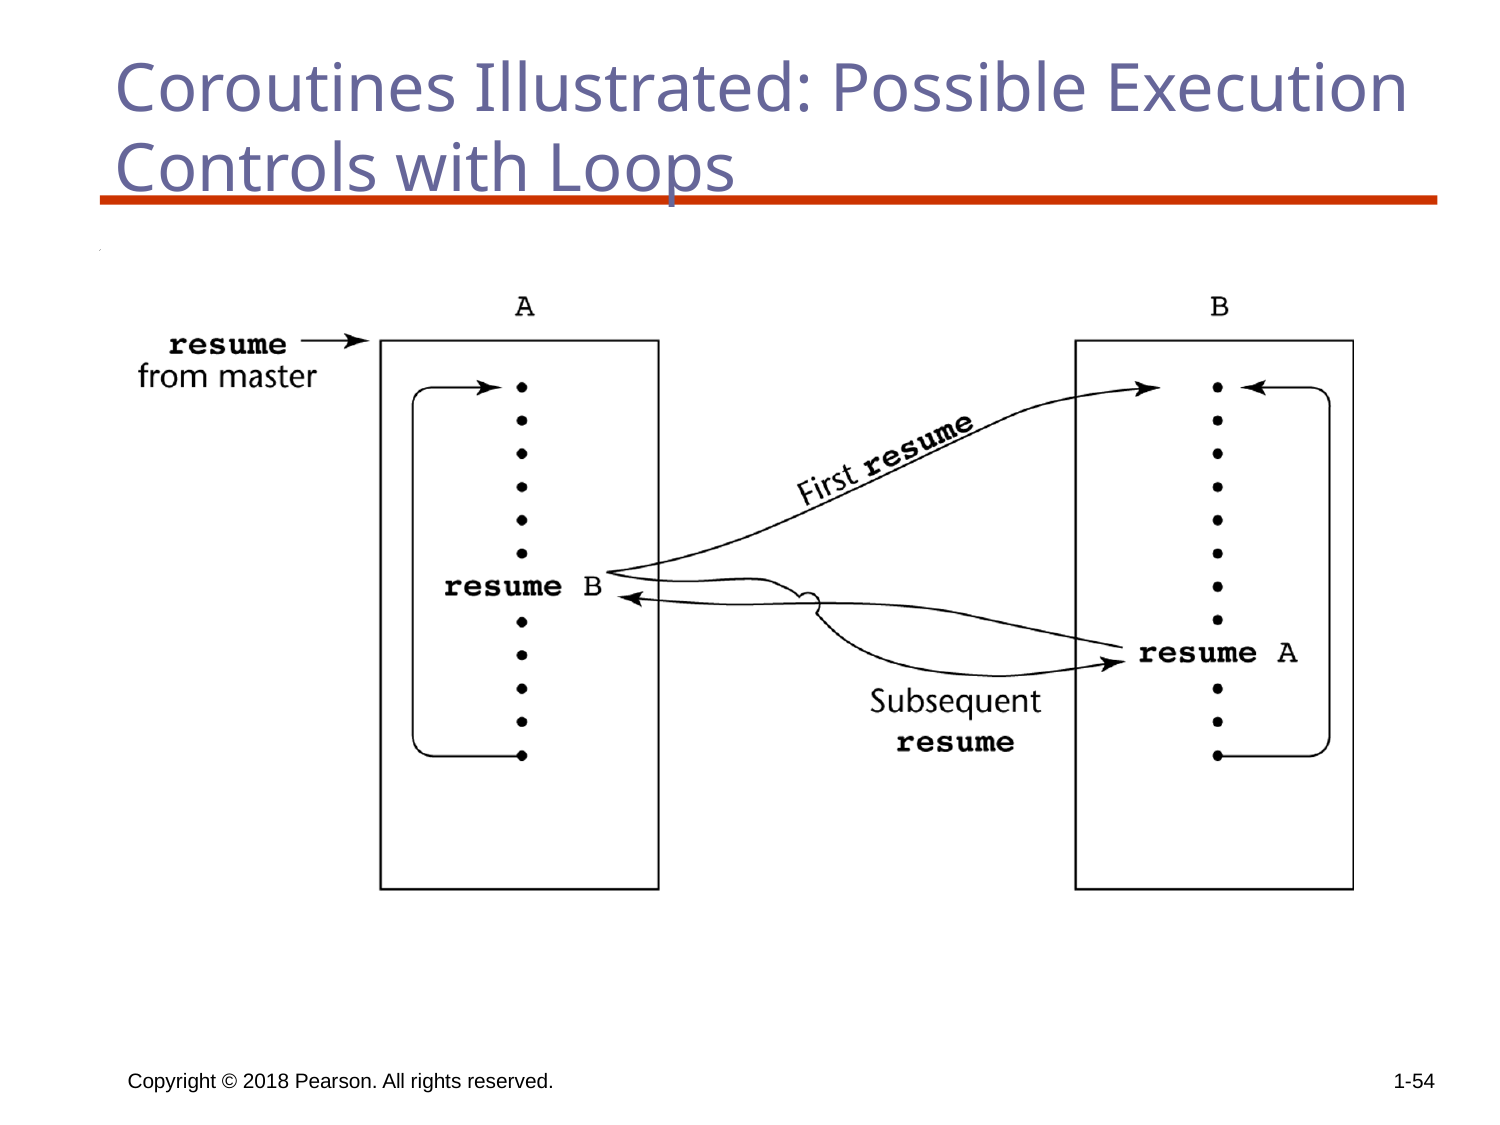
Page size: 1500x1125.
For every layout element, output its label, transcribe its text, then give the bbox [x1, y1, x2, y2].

slide_number 1-54 [1137, 1024, 1451, 1101]
title Coroutines Illustrated: Possible Execution Controls with Loops [99, 37, 1438, 225]
picture [137, 287, 1354, 895]
footer Copyright © 2018 Pearson. All rights reserved. [112, 1024, 801, 1101]
